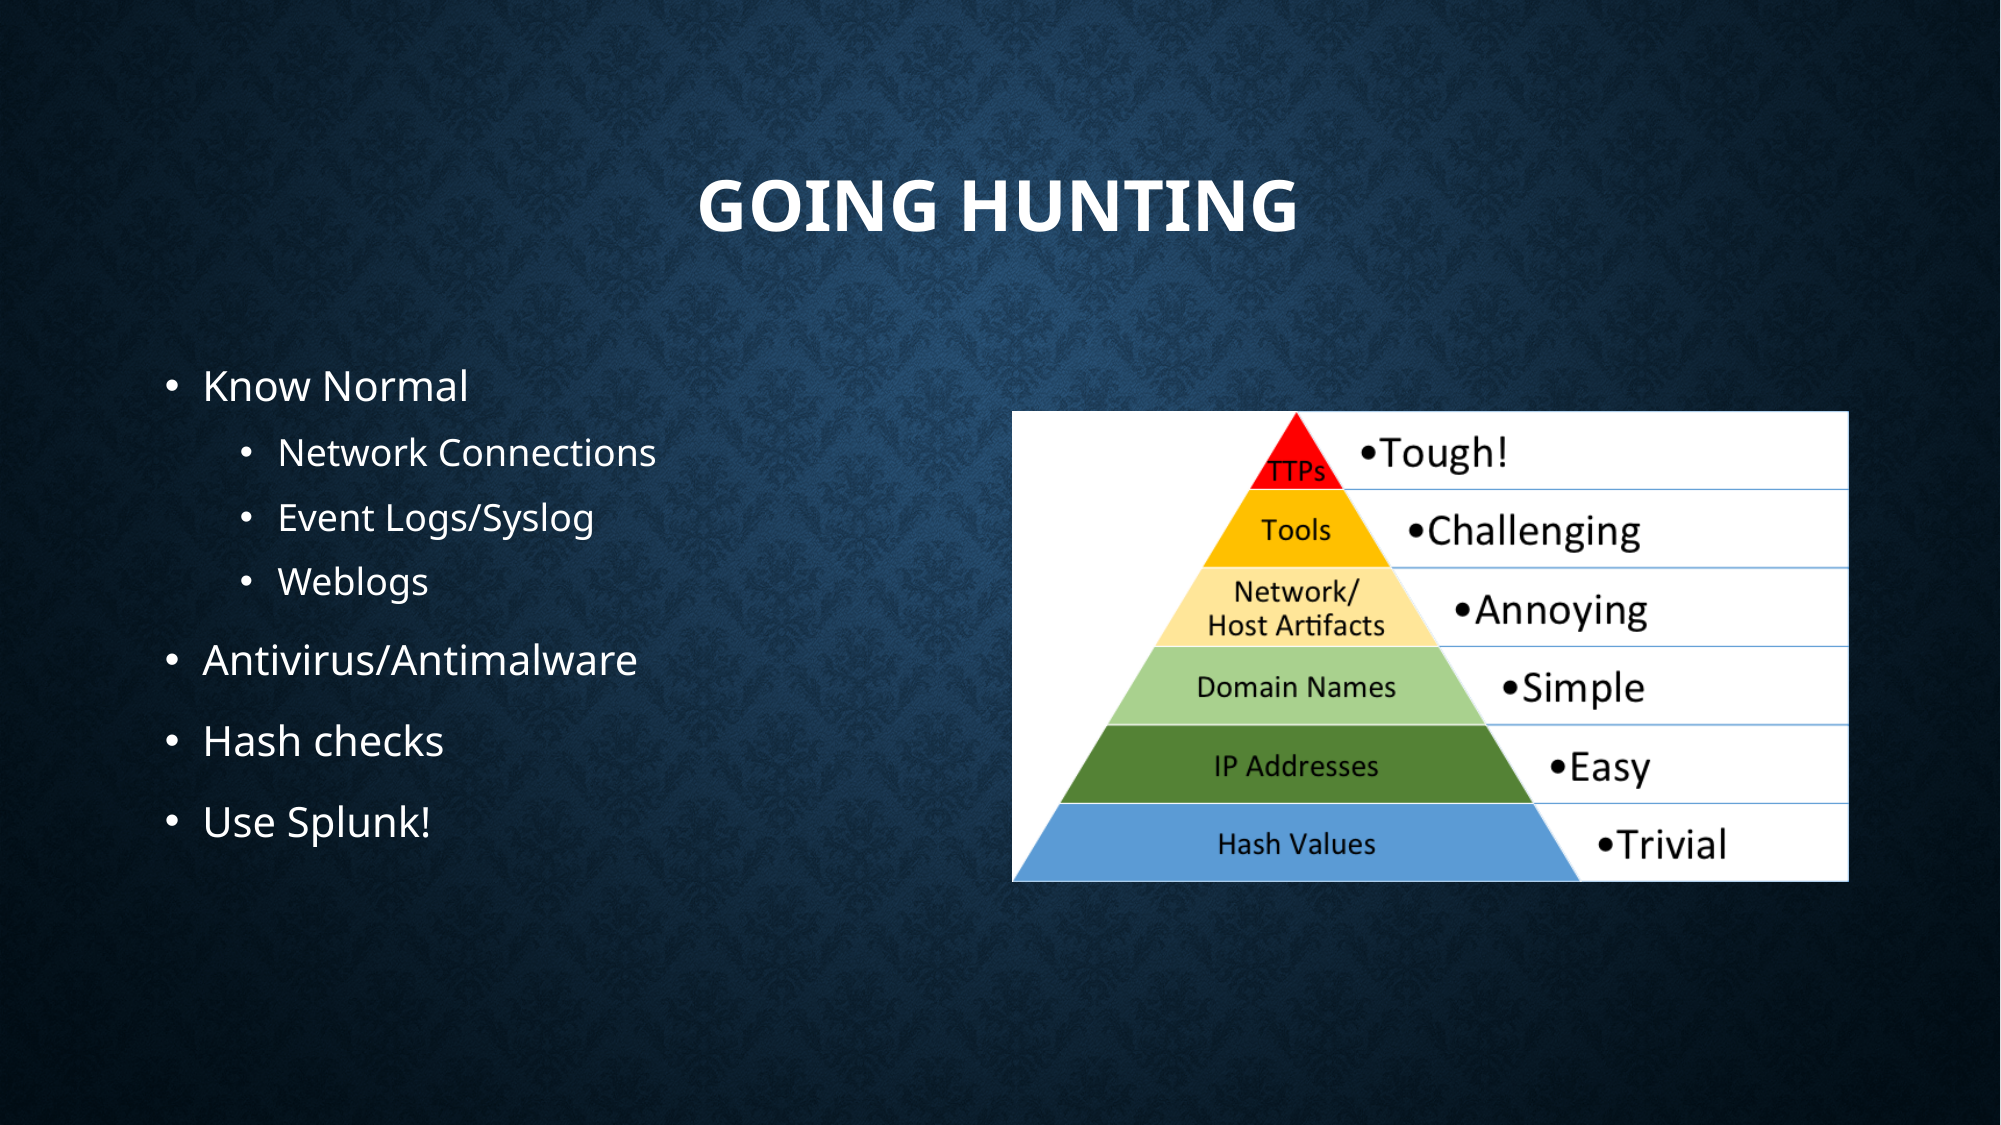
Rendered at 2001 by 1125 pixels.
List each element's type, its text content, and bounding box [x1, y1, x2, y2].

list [1012, 410, 1849, 882]
title Going hunting [149, 99, 1849, 318]
list Know Normal Network Connections Event Logs/Syslog Weblogs Antivirus/Antimalware Hash checks Use Splunk! [149, 342, 988, 950]
